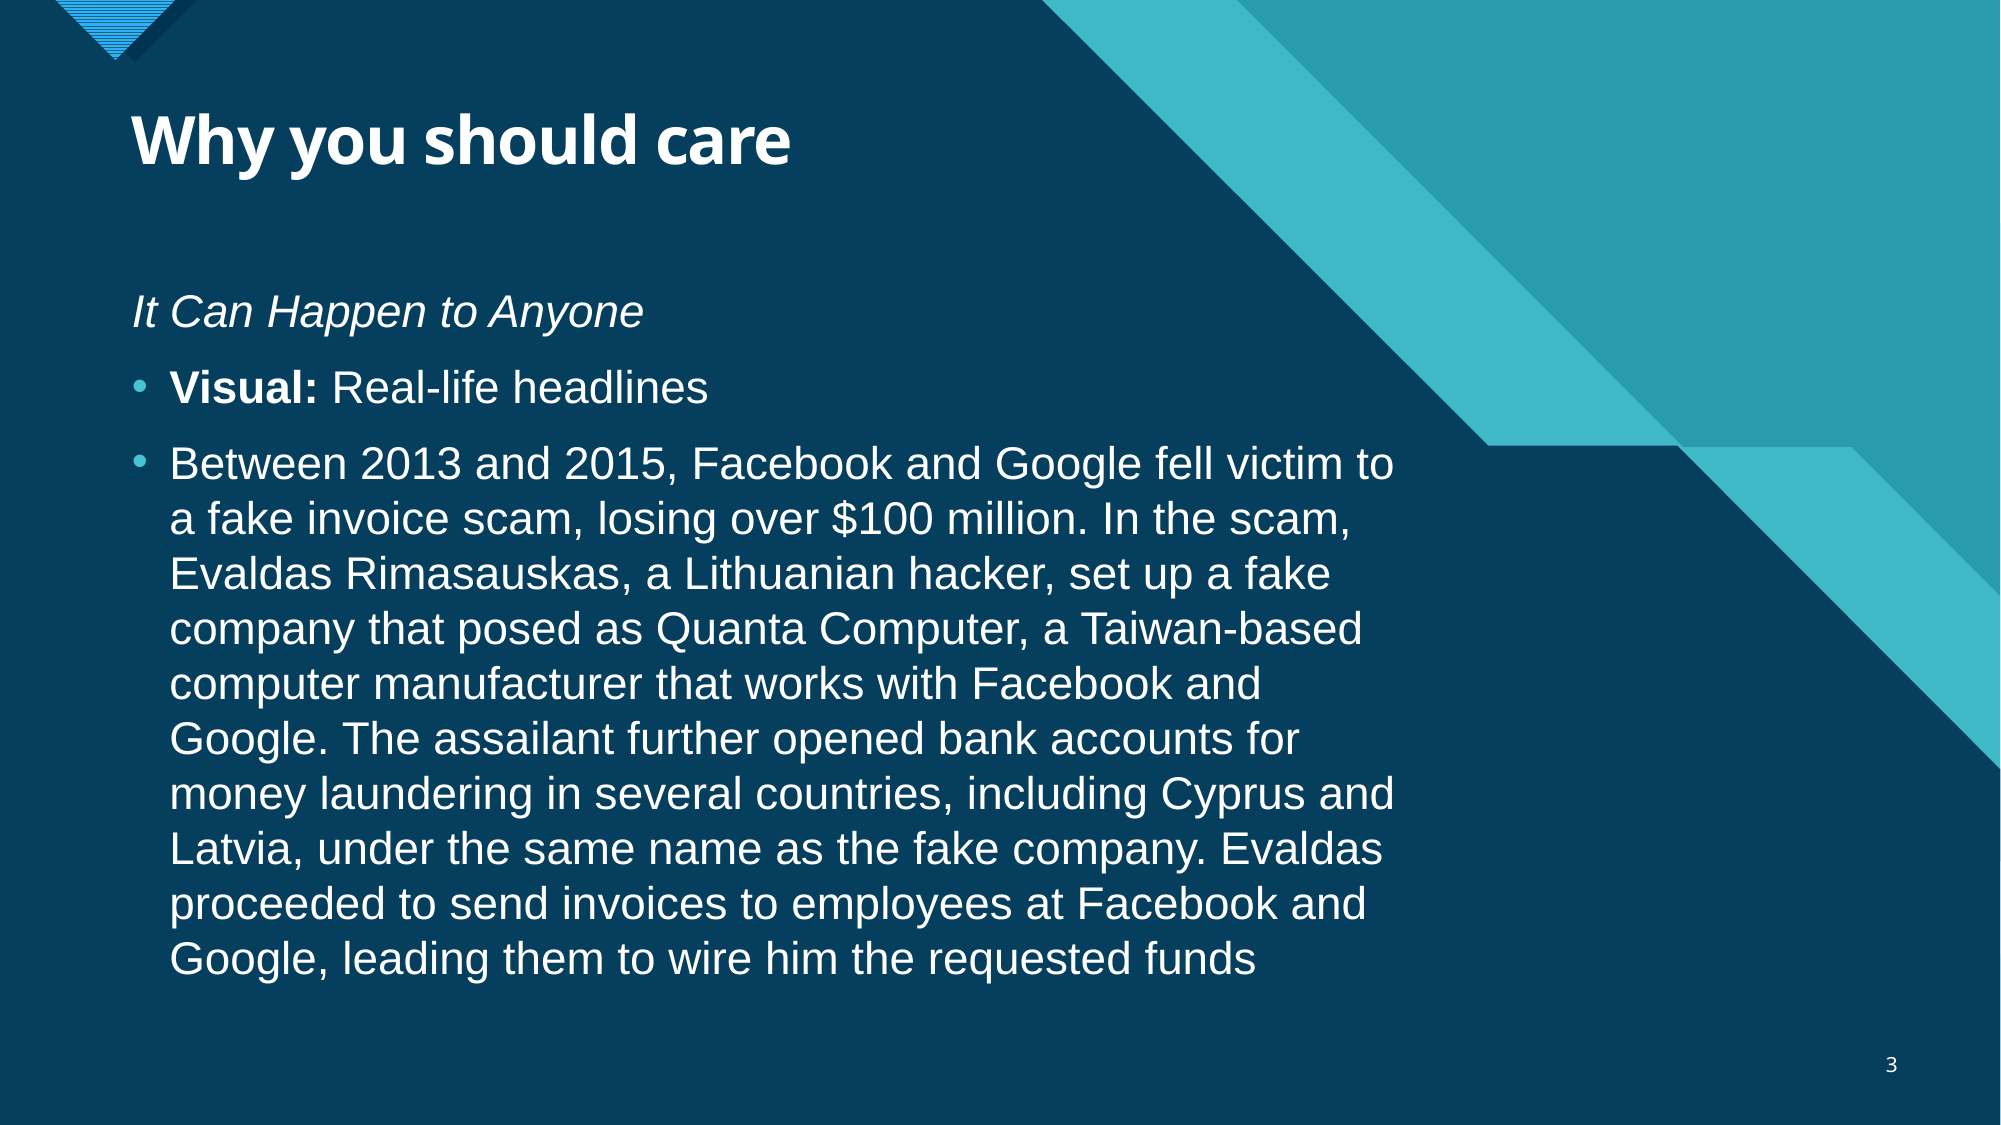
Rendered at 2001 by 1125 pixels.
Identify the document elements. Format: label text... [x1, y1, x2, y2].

picture [260, 978, 276, 983]
title Why you should care [116, 99, 1957, 188]
picture [469, 978, 485, 983]
slide_number 3 [1845, 1035, 1913, 1096]
list It Can Happen to Anyone Visual: Real-life headlines Between 2013 and 2015, Facebook and Google fell victim to a fake invoice scam, losing over $100 million. In the scam, Evaldas Rimasauskas, a Lithuanian hacker, set up a fake company that posed as Quanta Computer, a Taiwan-based computer manufacturer that works with Facebook and Google. The assailant further opened bank accounts for money laundering in several countries, including Cyprus and Latvia, under the same name as the fake company. Evaldas proceeded to send invoices to employees at Facebook and Google, leading them to wire him the requested funds [116, 274, 1444, 978]
